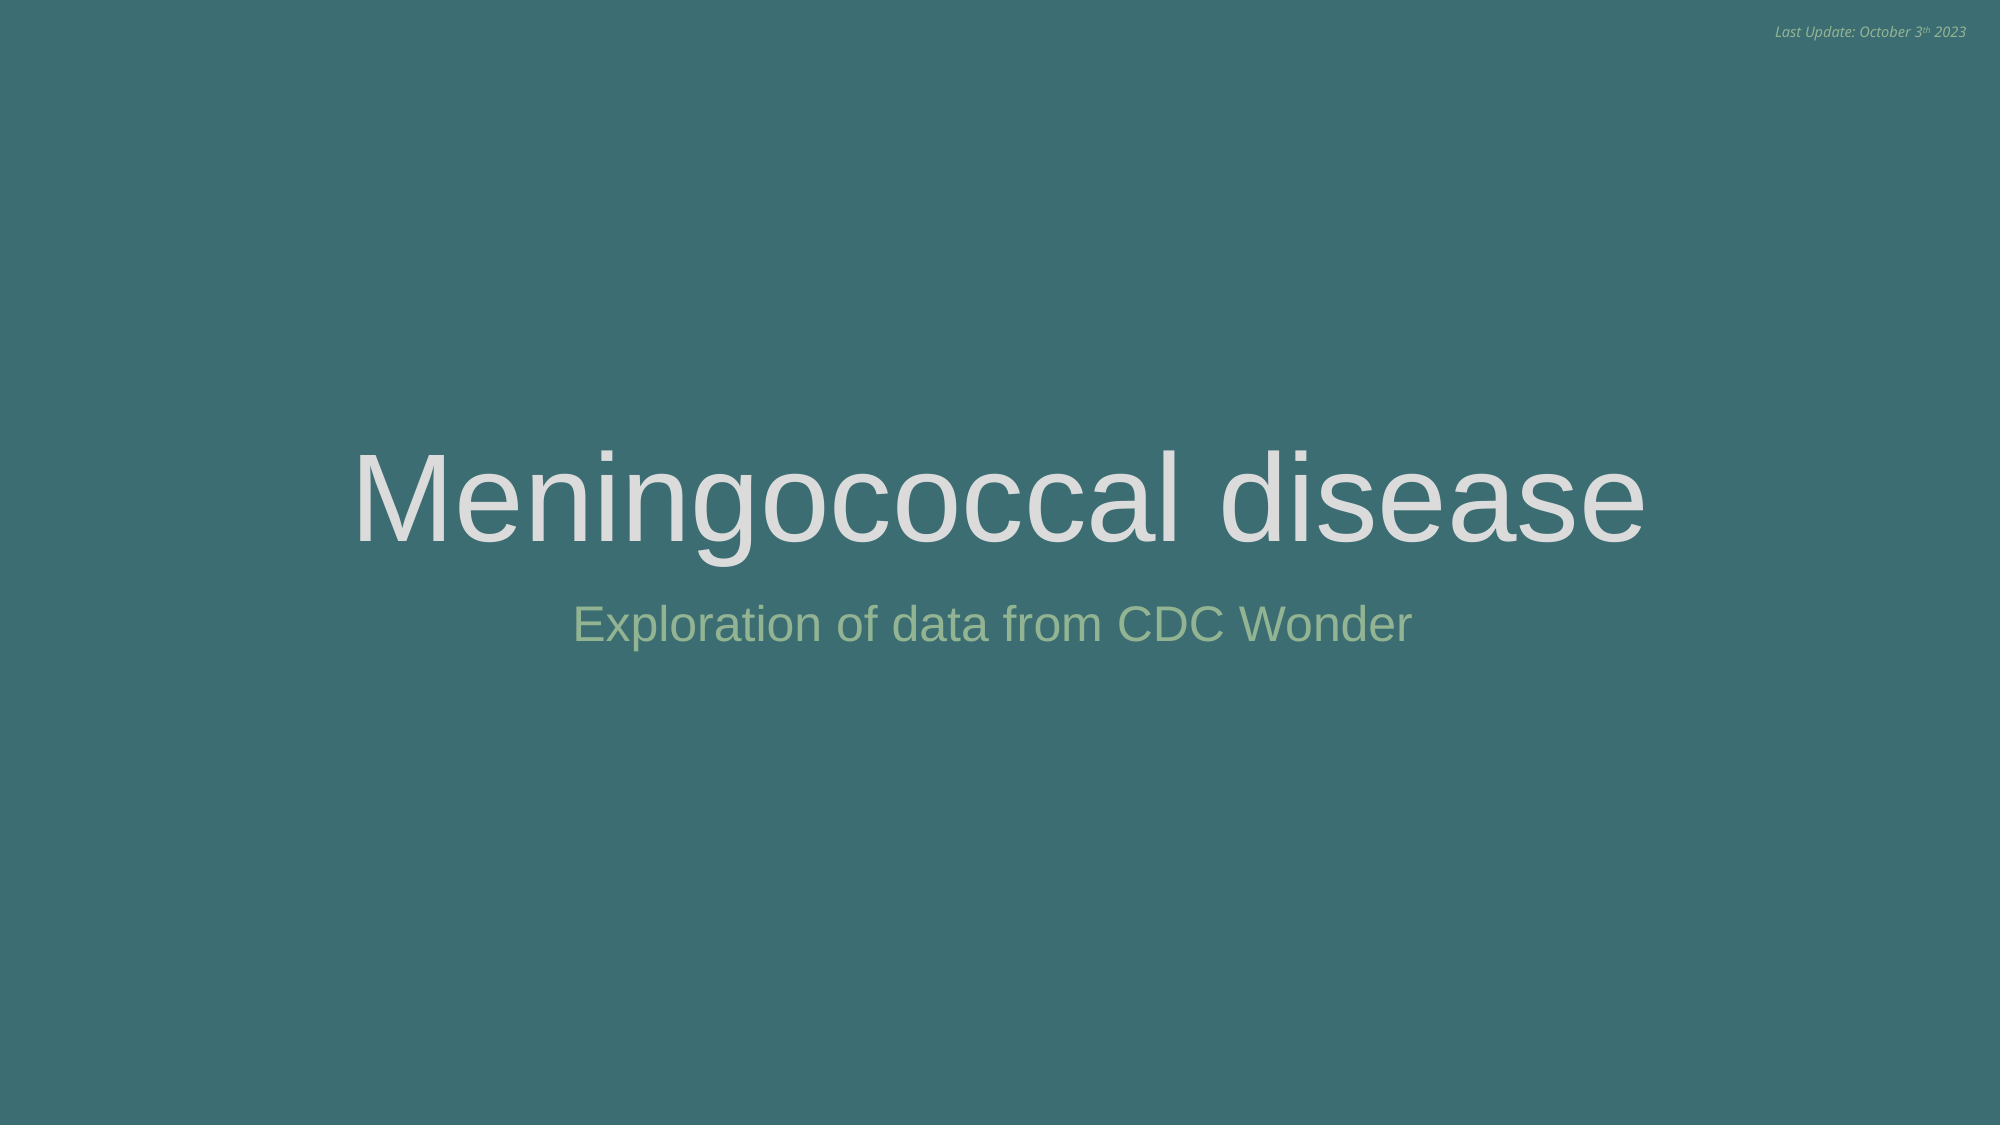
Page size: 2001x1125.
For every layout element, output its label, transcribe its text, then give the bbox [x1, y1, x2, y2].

subtitle Exploration of data from CDC Wonder [249, 590, 1750, 863]
title Meningococcal disease [249, 184, 1750, 576]
text_box Last Update: October 3th 2023 [1374, 15, 1981, 48]
